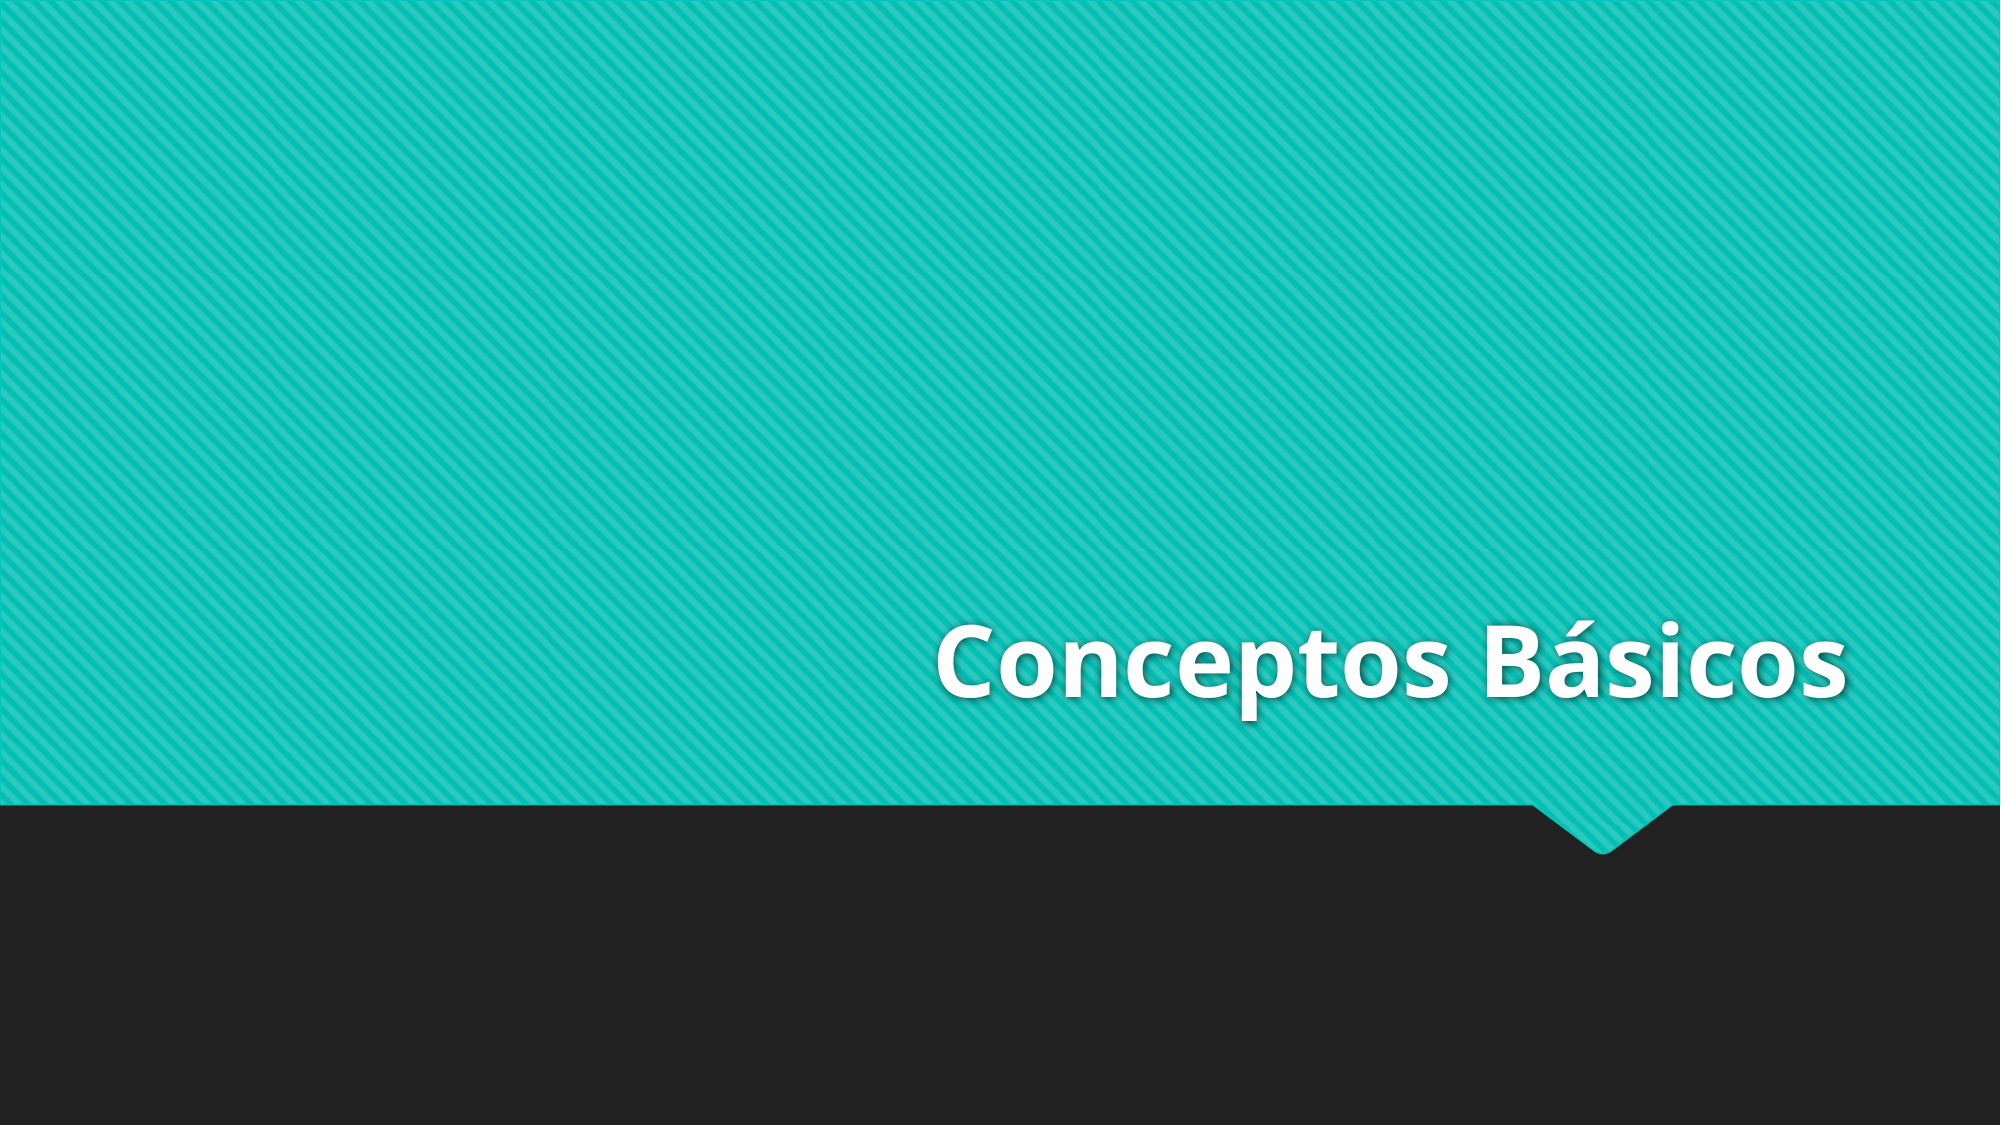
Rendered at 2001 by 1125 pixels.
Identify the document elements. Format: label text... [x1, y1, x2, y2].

title Conceptos Básicos [132, 484, 1866, 726]
